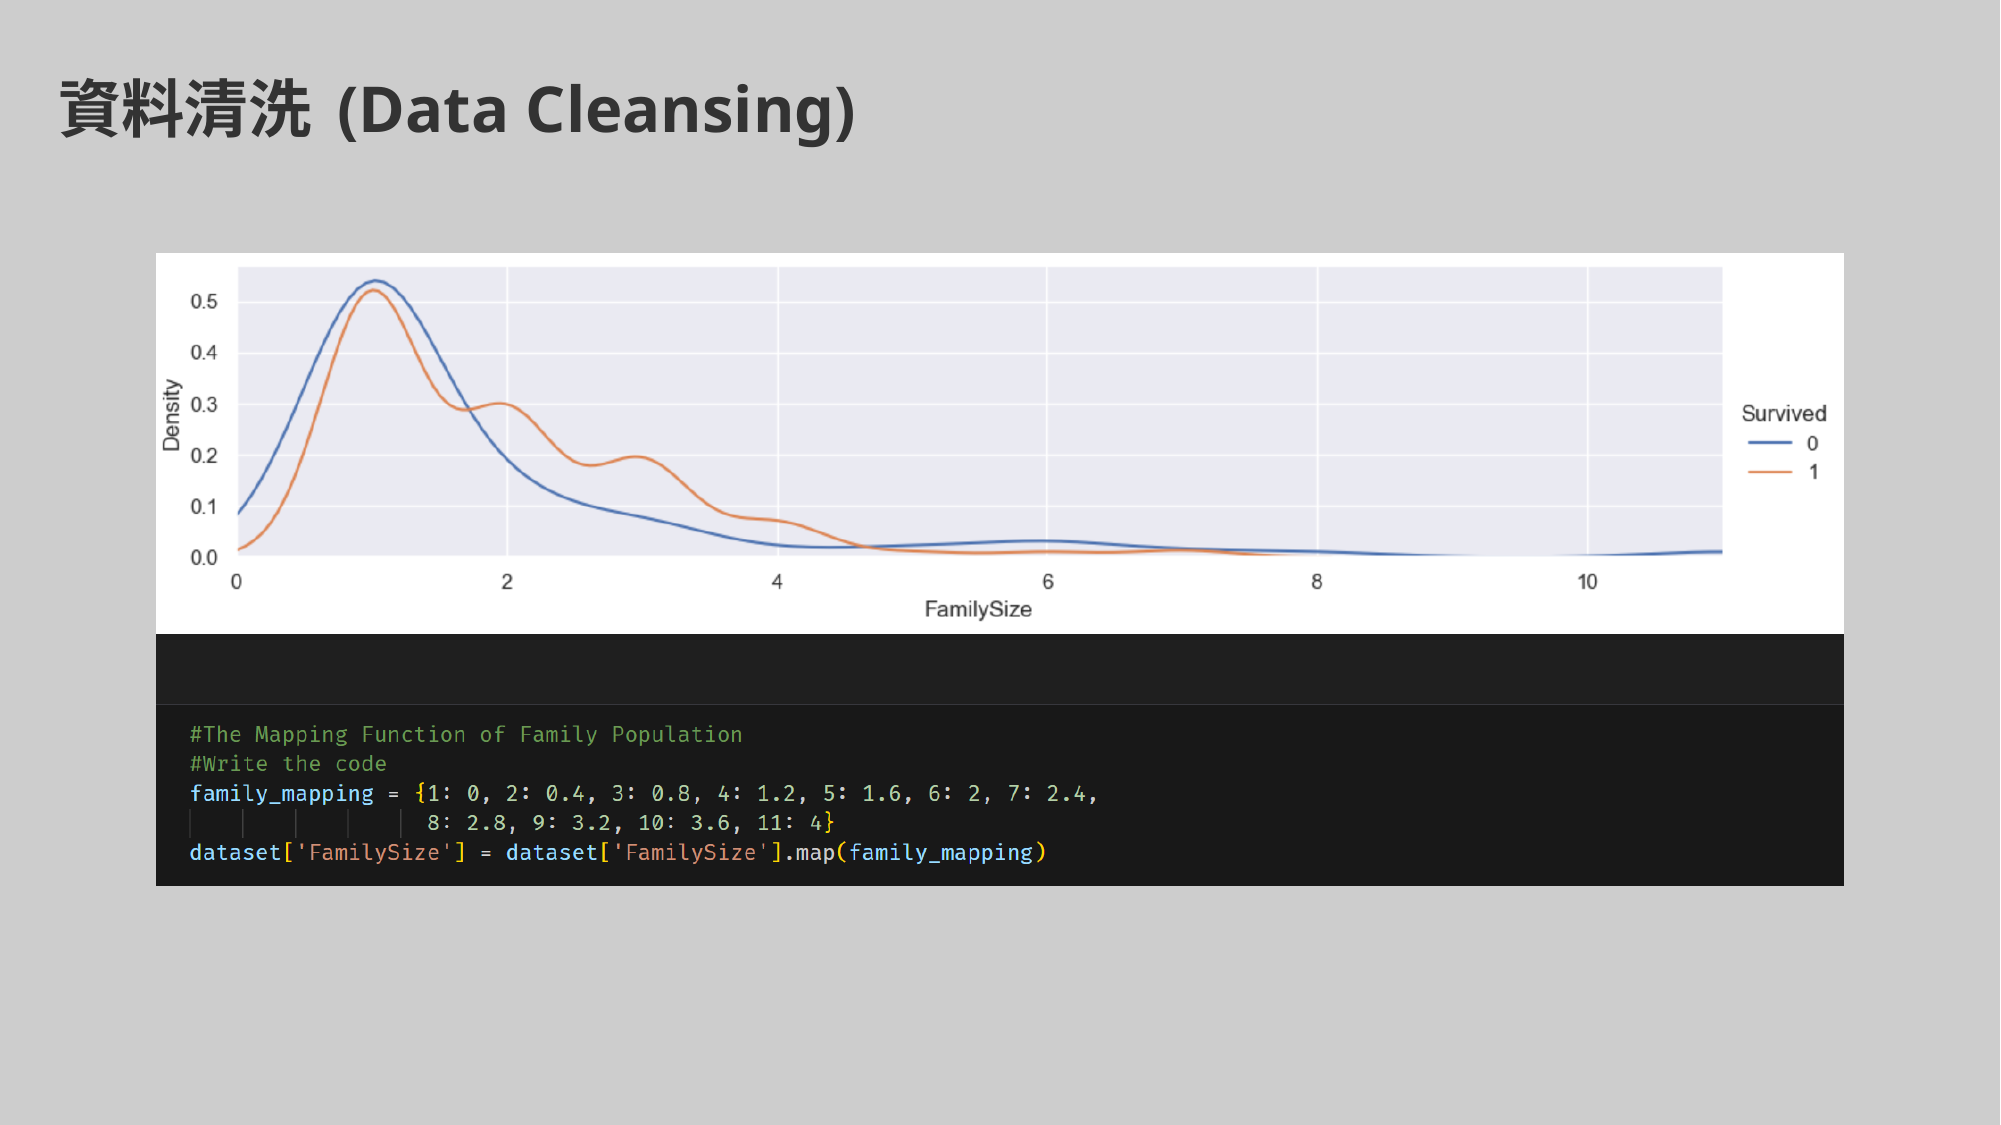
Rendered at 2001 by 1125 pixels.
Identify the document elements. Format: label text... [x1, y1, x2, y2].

picture [156, 253, 1844, 886]
title 資料清洗 (Data Cleansing) [43, 32, 1000, 154]
